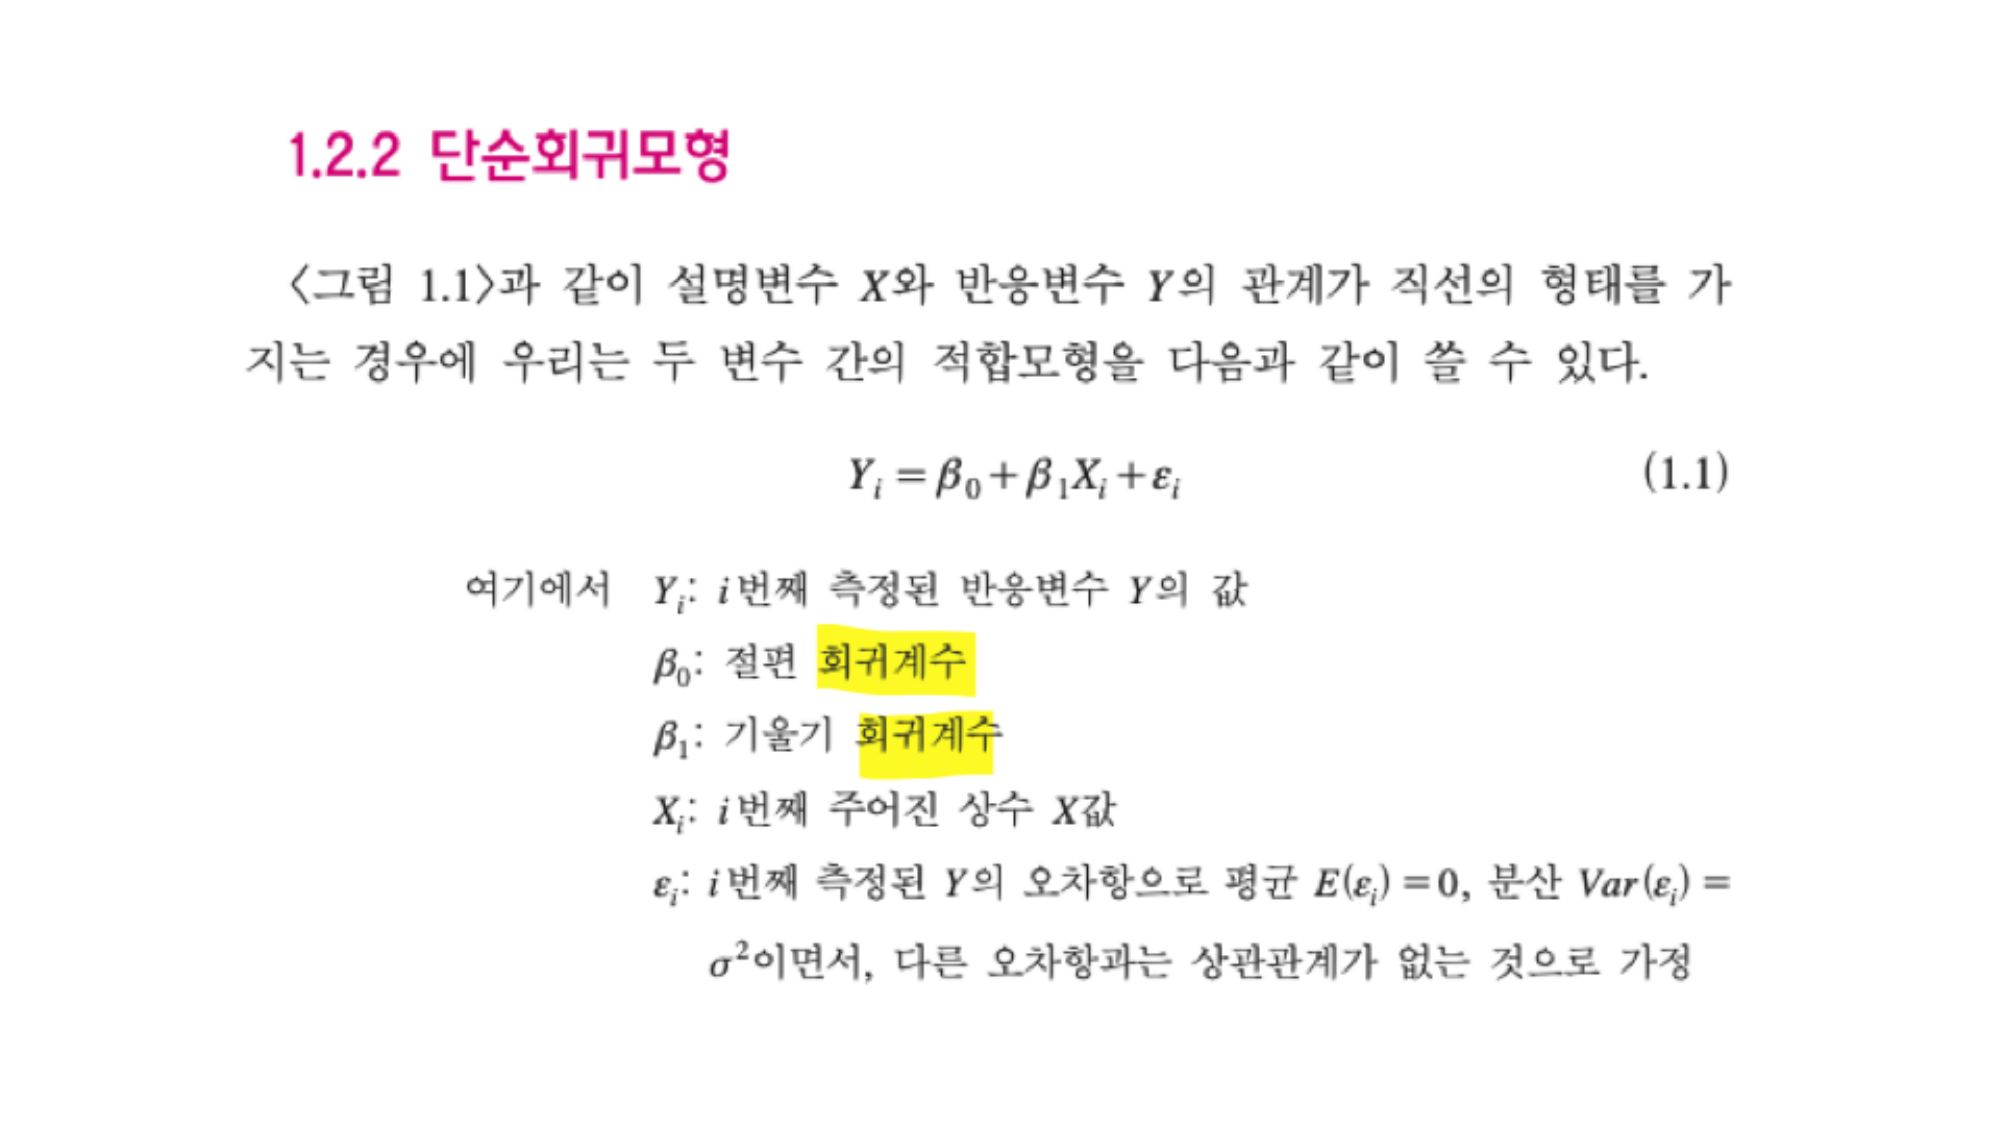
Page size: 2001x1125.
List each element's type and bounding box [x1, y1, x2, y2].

picture [243, 120, 1756, 1005]
